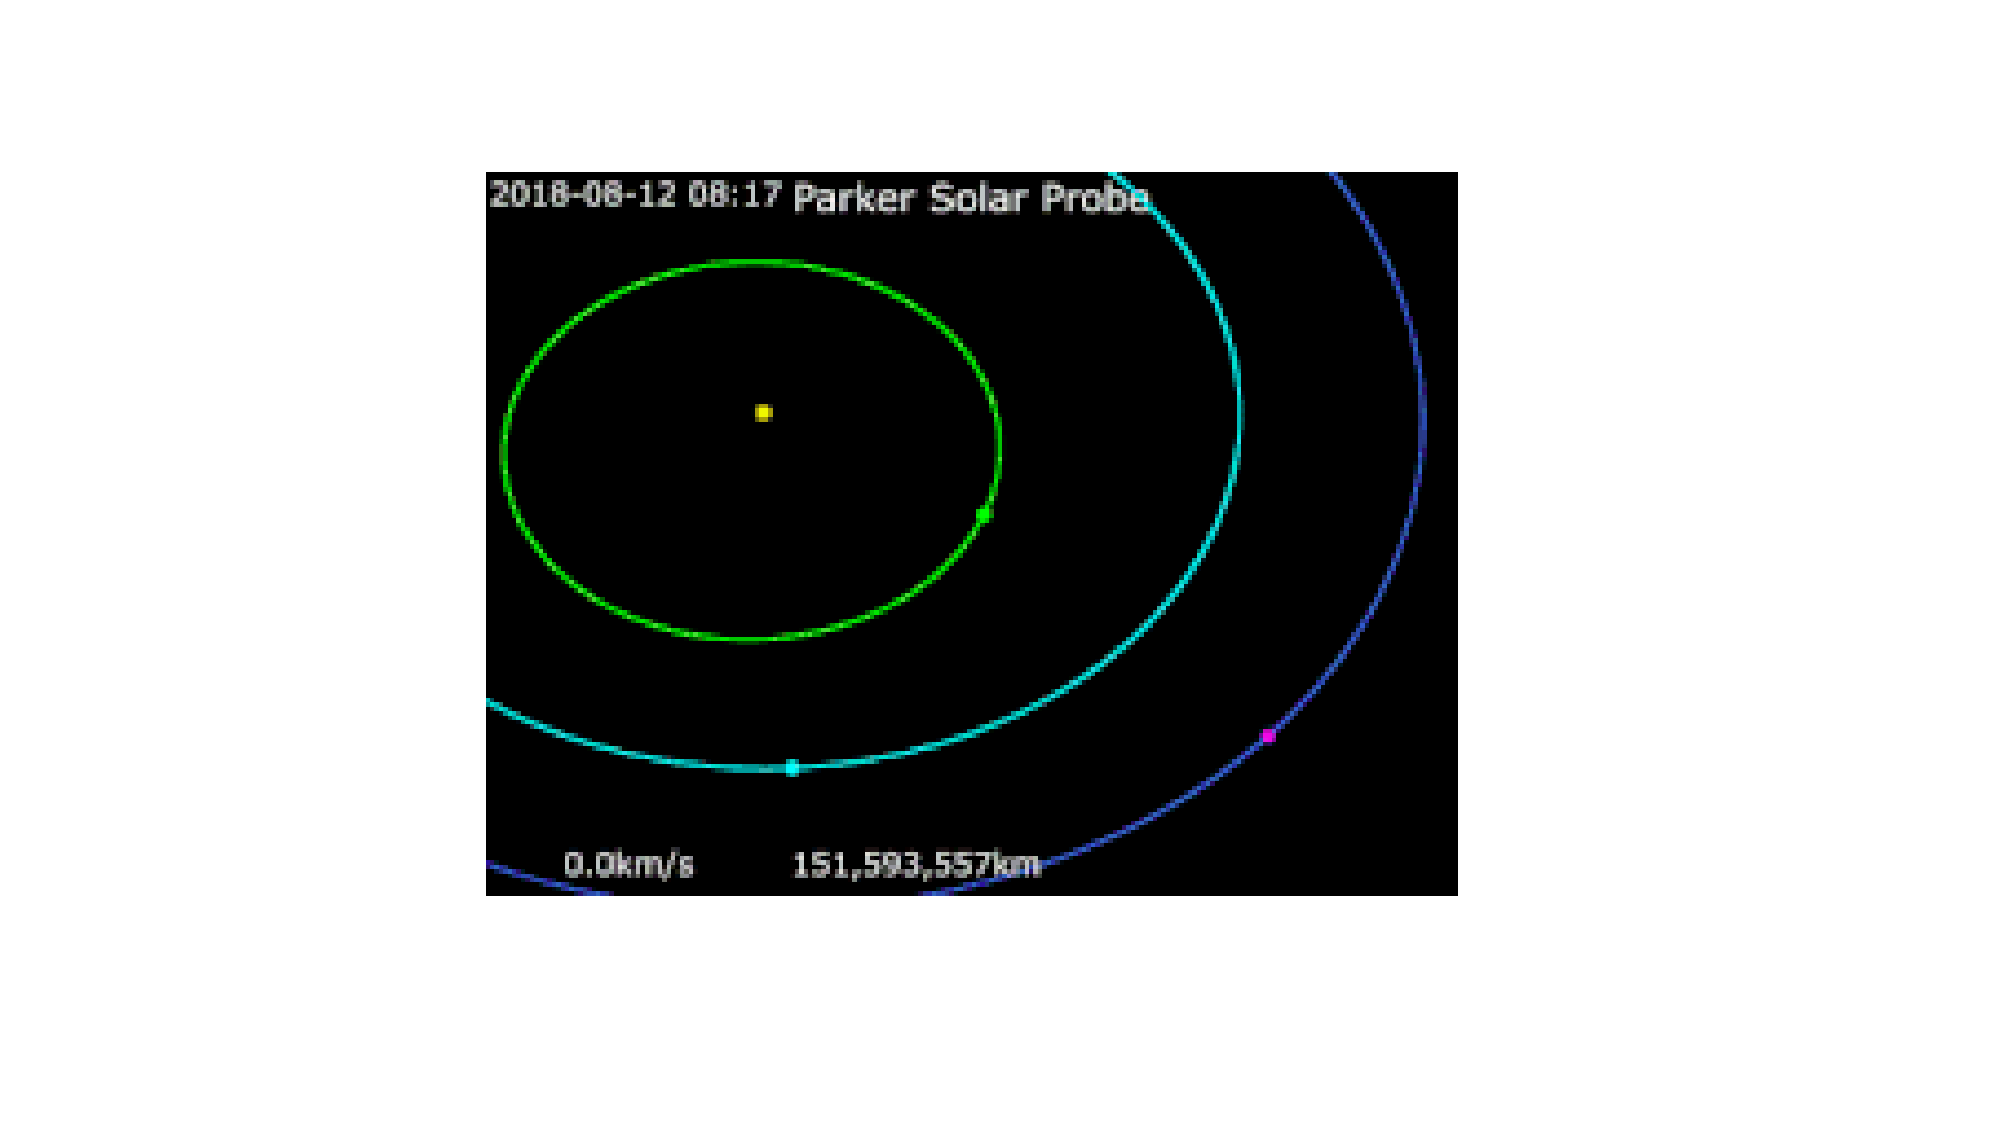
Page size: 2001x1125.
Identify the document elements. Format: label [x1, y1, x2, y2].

list [486, 172, 1458, 896]
